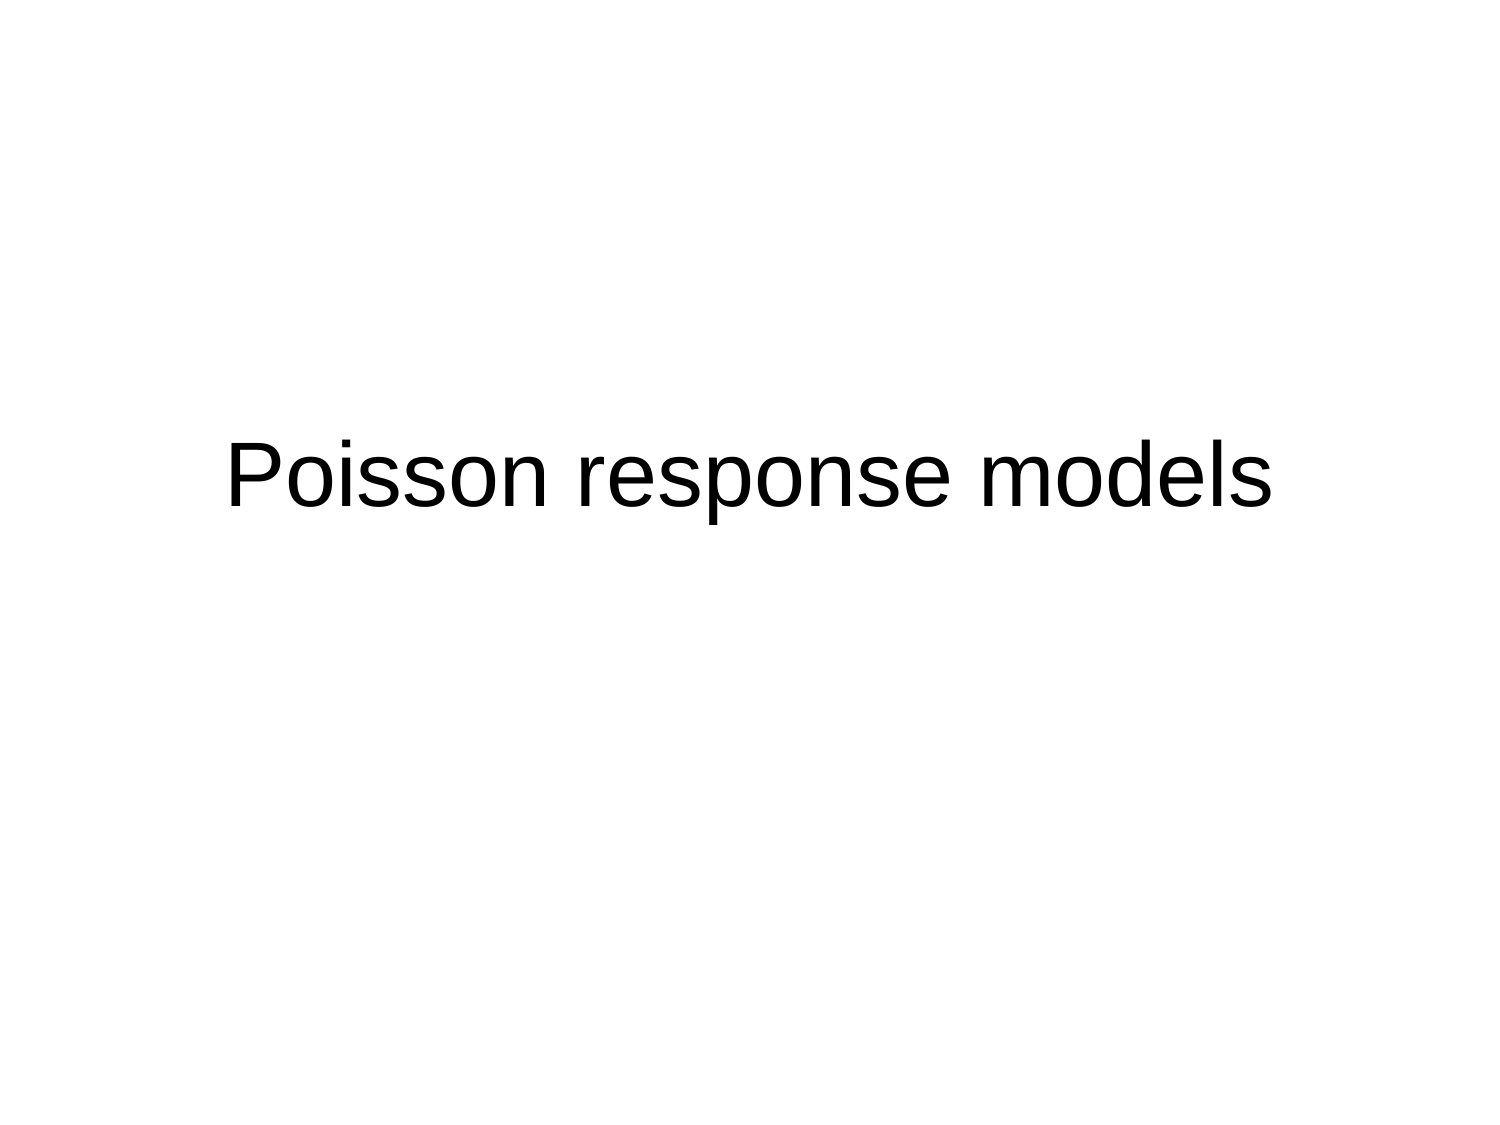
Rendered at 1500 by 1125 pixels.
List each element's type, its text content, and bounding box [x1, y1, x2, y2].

title Poisson response models [112, 349, 1388, 591]
